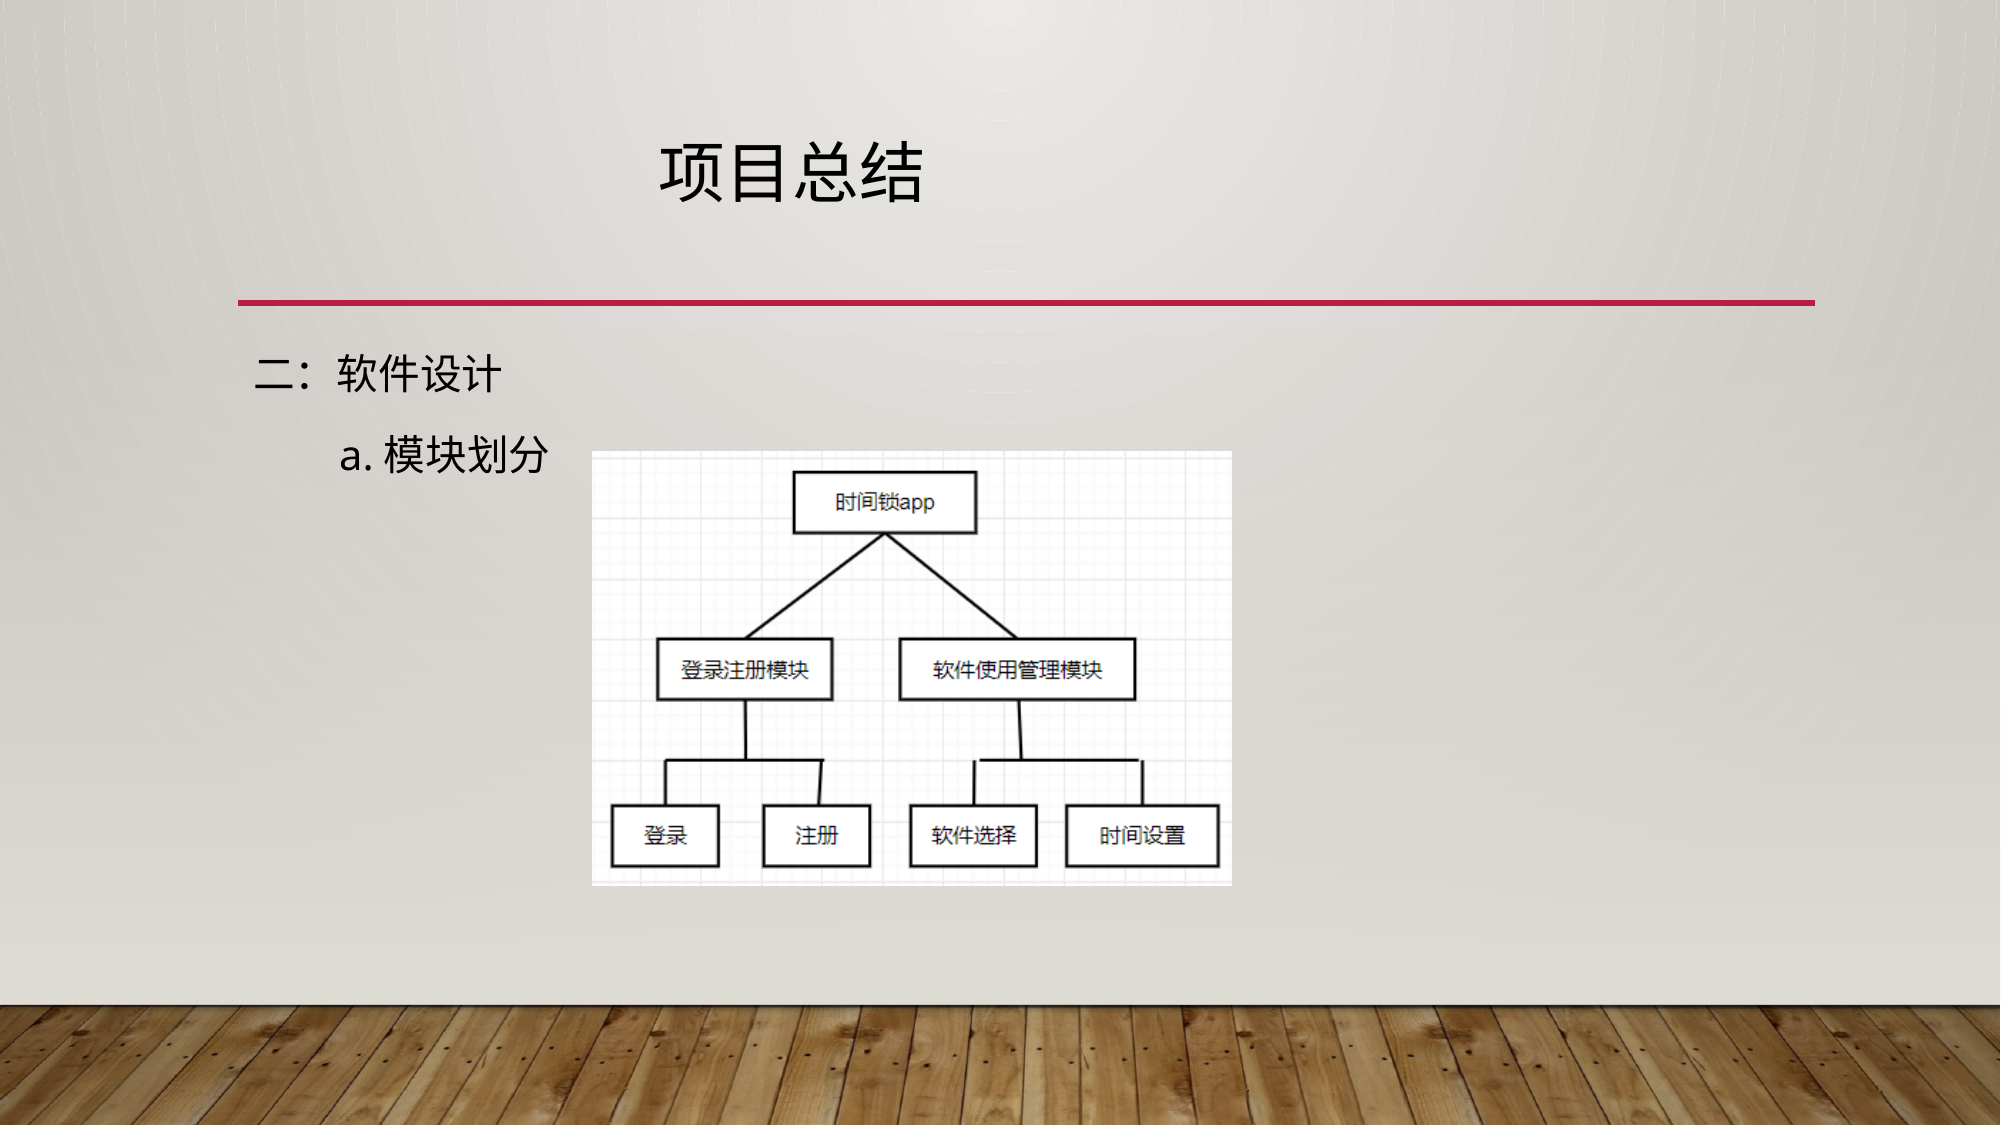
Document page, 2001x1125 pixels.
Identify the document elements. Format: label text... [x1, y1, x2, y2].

picture [592, 451, 1233, 886]
picture [0, 1005, 2000, 1125]
list 二：软件设计 a.模块划分 [238, 330, 1814, 897]
title 项目总结 [238, 131, 1814, 305]
